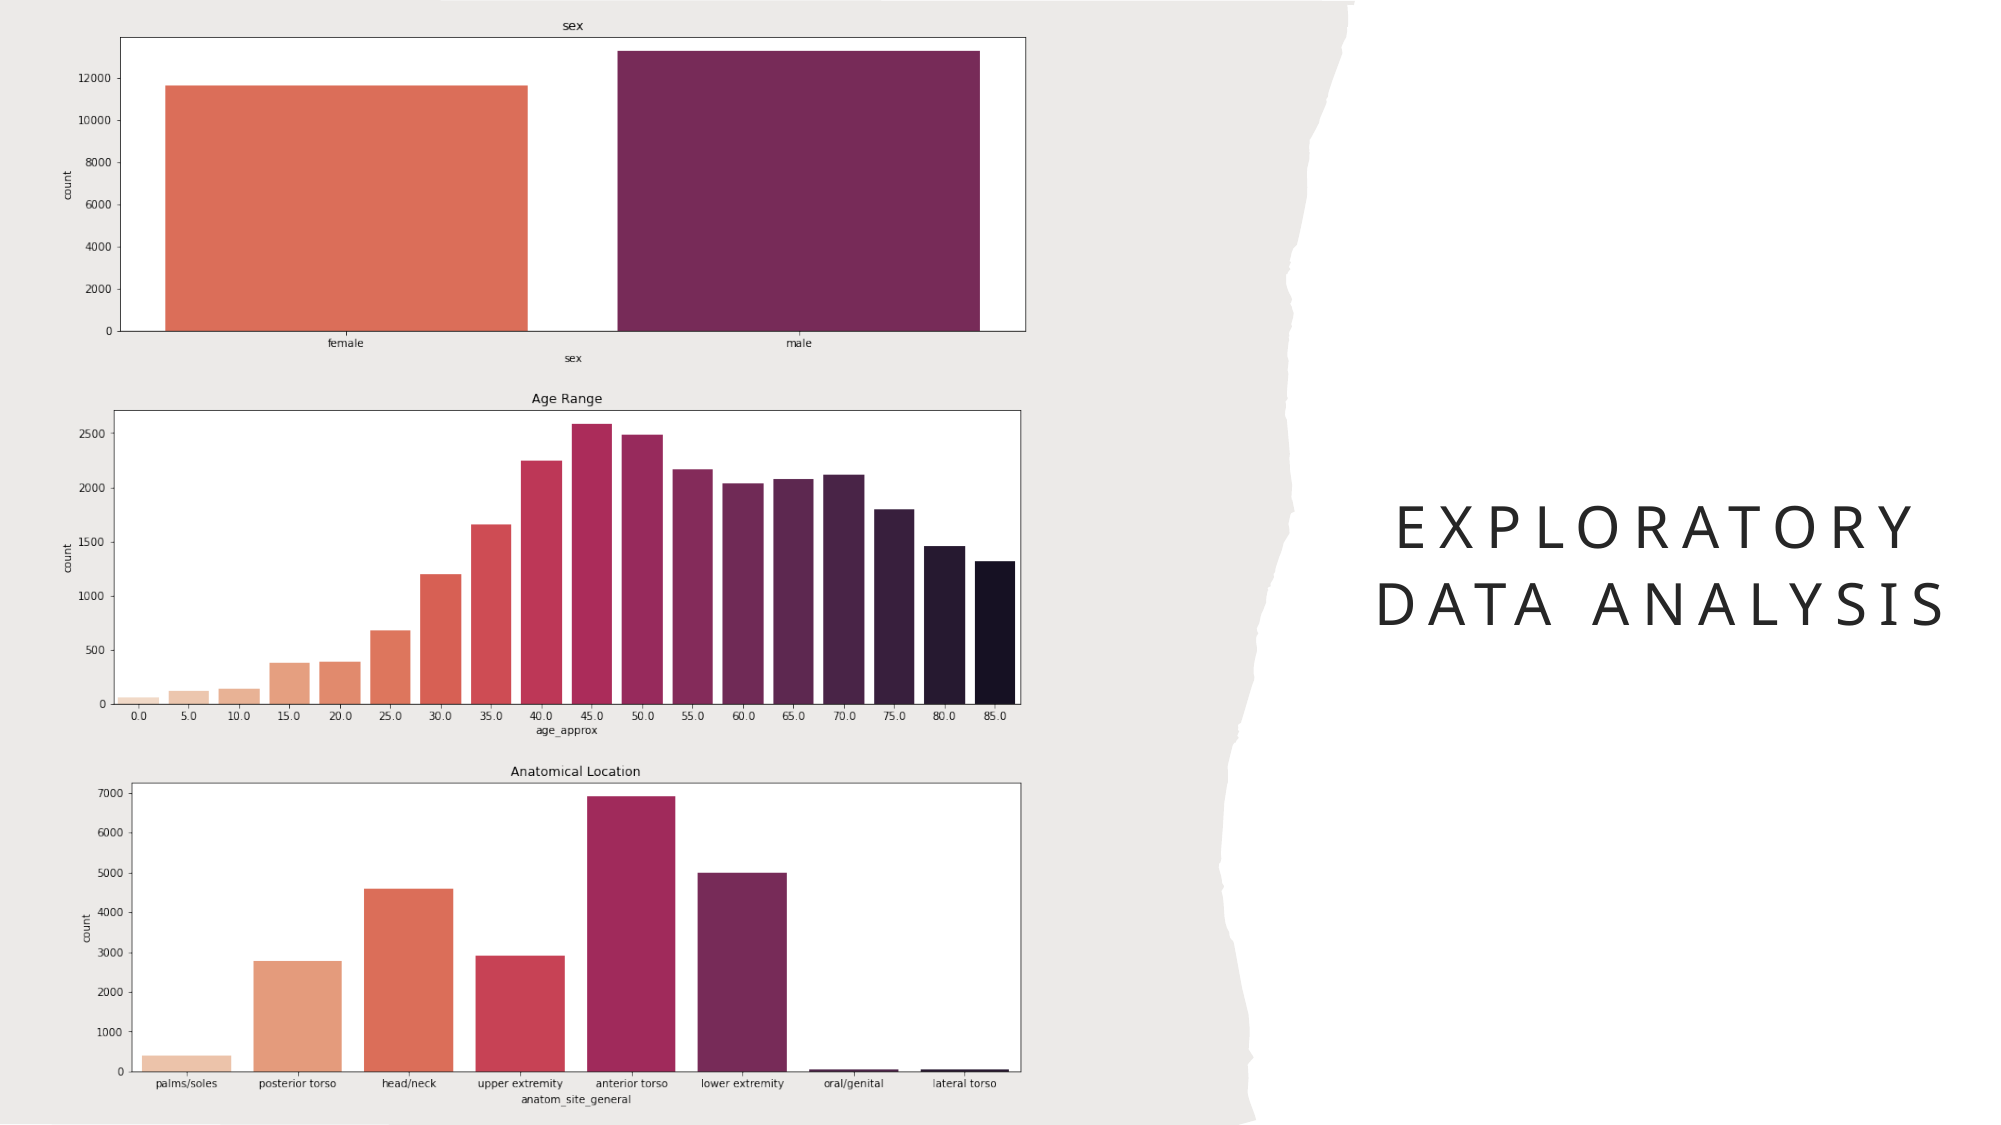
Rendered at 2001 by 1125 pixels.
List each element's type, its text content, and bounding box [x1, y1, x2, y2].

title Exploratory Data Analysis [1341, 362, 1979, 759]
text_box [1220, 0, 2000, 1125]
picture [55, 12, 1033, 372]
picture [74, 758, 1027, 1113]
picture [55, 385, 1027, 745]
text_box [0, 0, 1357, 1125]
